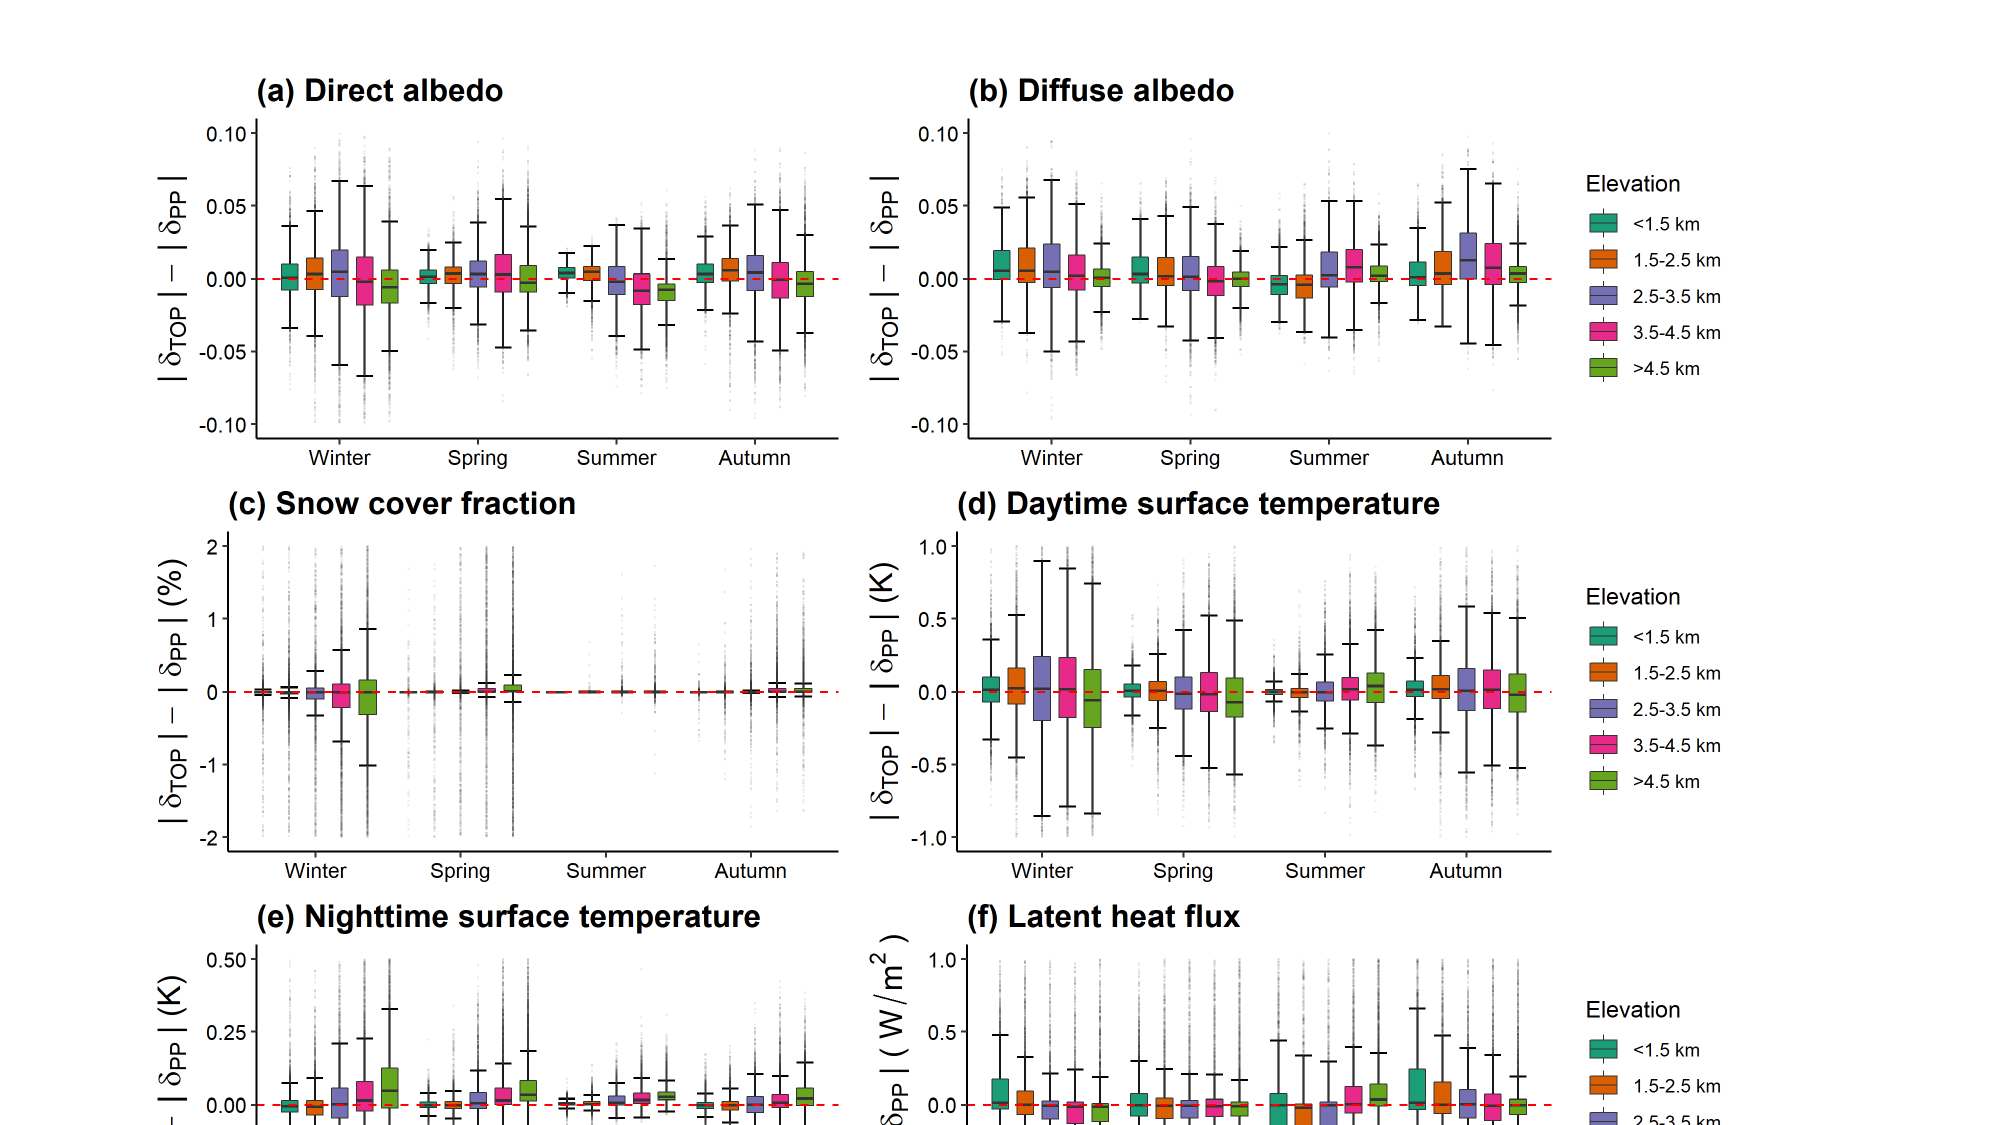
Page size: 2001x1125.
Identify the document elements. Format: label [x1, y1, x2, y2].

text_box [145, 66, 1744, 1125]
